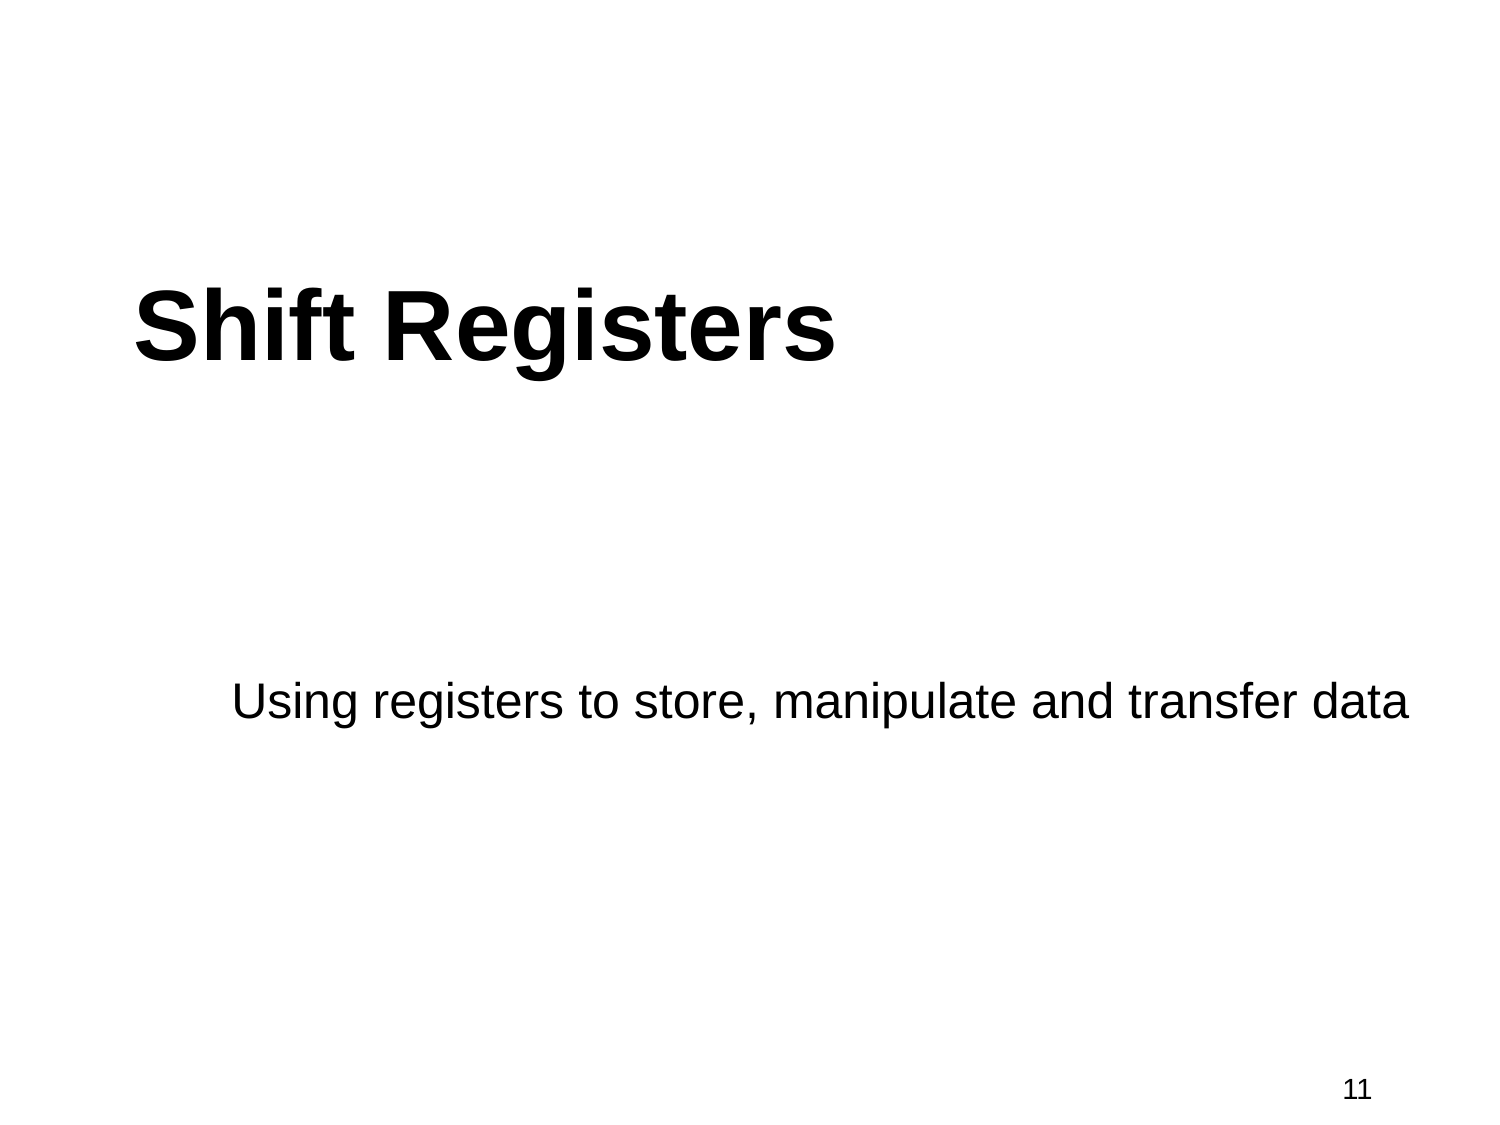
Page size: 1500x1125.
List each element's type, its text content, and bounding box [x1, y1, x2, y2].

text_box 11 [1074, 1062, 1388, 1100]
title Shift Registers [118, 252, 1394, 477]
list Using registers to store, manipulate and transfer data [74, 520, 1426, 737]
